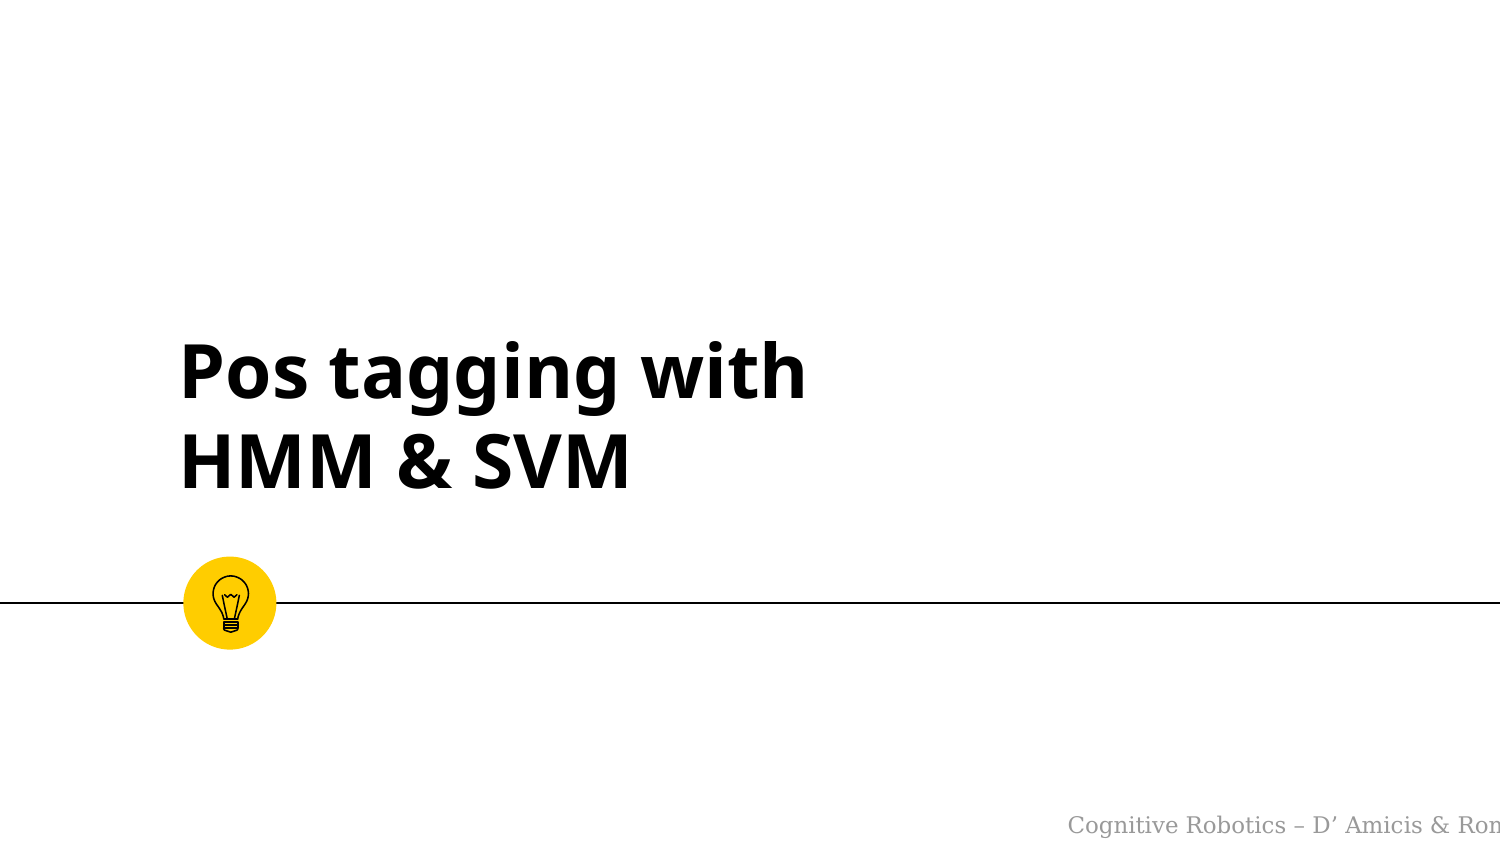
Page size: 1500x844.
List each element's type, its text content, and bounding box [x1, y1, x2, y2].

text_box Cognitive Robotics – D’ Amicis & Romeo [1052, 803, 1500, 844]
title Pos tagging with HMM & SVM [163, 328, 906, 519]
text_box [212, 575, 249, 633]
